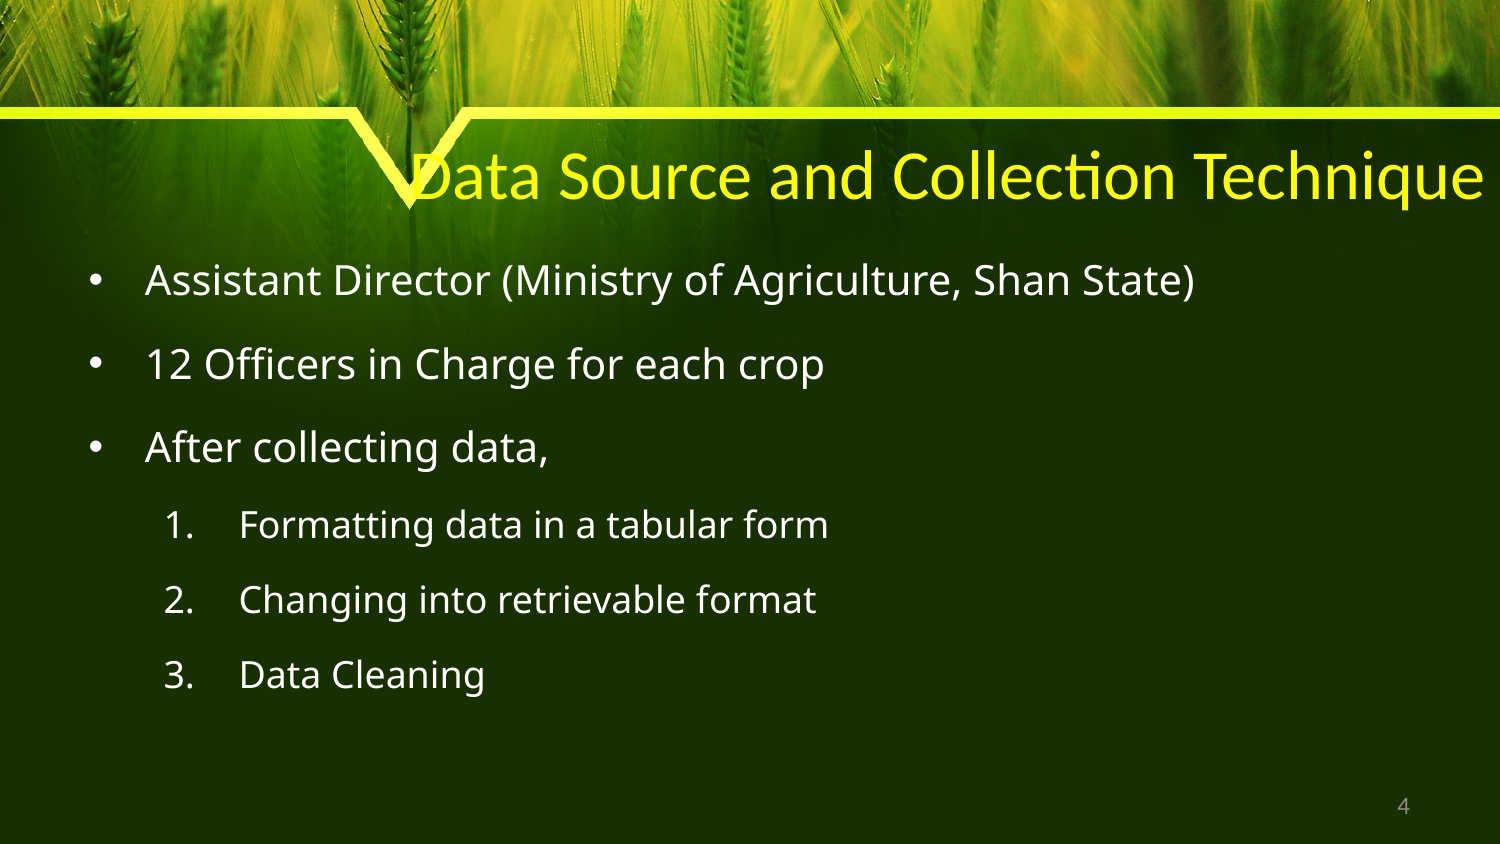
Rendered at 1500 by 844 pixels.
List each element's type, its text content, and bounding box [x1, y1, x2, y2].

list Assistant Director (Ministry of Agriculture, Shan State) 12 Officers in Charge for each crop After collecting data, Formatting data in a tabular form Changing into retrievable format Data Cleaning [73, 221, 1427, 798]
title Data Source and Collection Technique [148, 121, 1500, 222]
picture [0, 0, 1500, 844]
slide_number 4 [1074, 782, 1425, 827]
